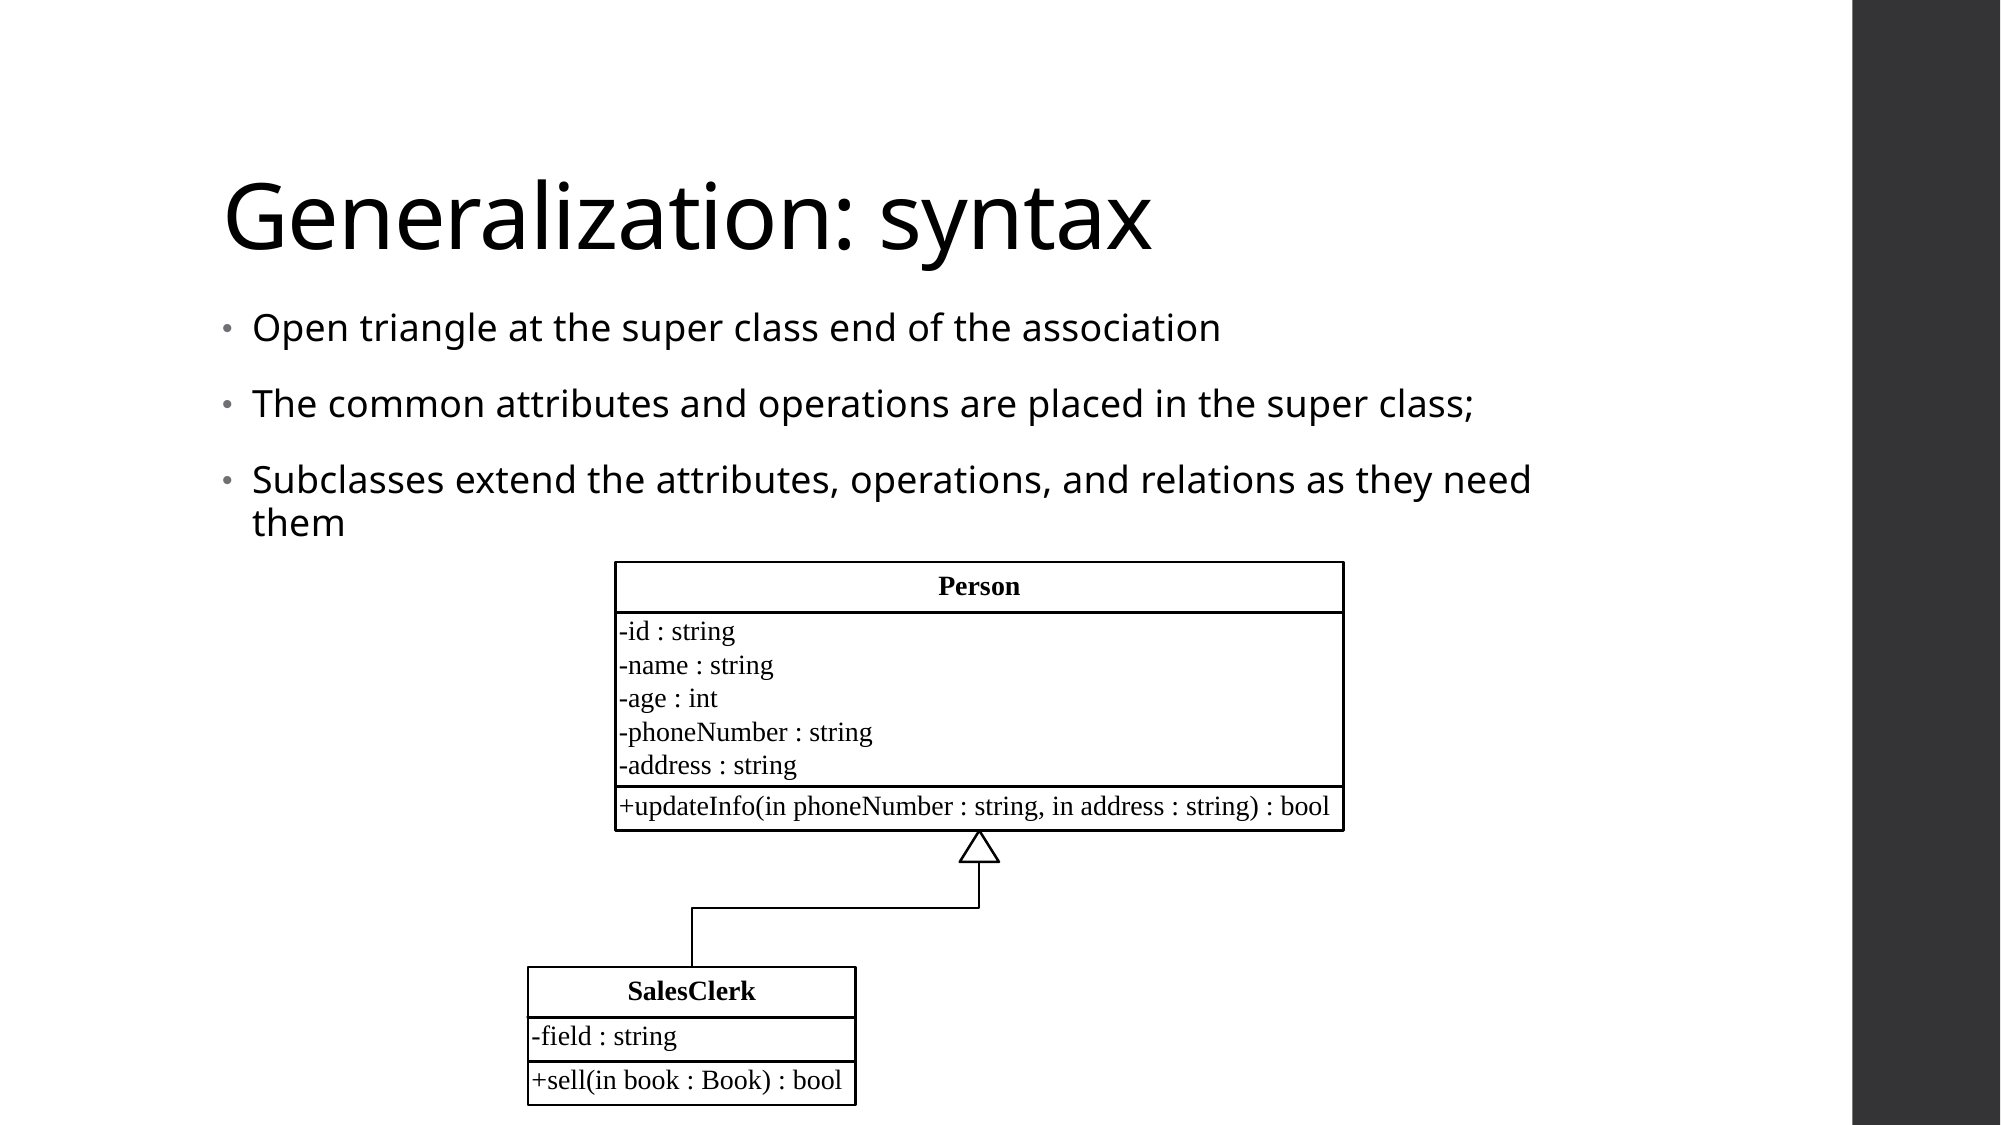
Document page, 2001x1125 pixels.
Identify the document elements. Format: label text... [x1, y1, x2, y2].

title Generalization: syntax [206, 60, 1797, 278]
list Open triangle at the super class end of the association The common attributes and operations are placed in the super class; Subclasses extend the attributes, operations, and relations as they need them [206, 299, 1617, 1014]
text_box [522, 556, 1349, 1111]
